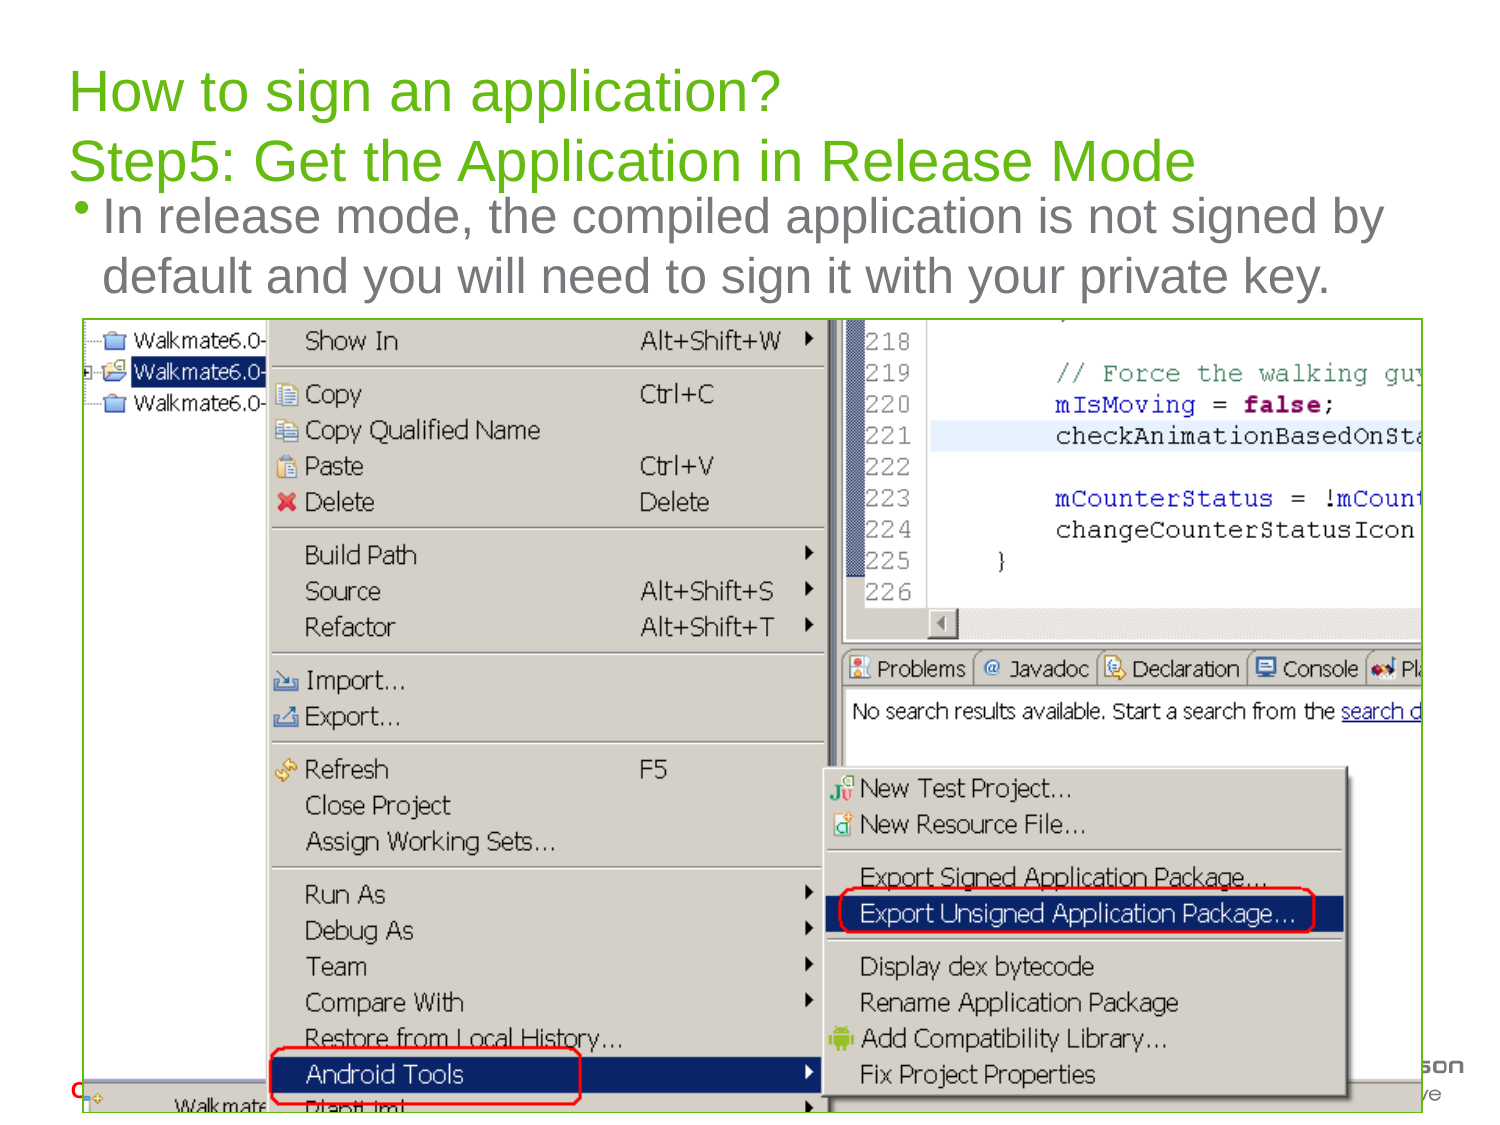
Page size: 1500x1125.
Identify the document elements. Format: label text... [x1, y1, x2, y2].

list In release mode, the compiled application is not signed by default and you will need to sign it with your private key. [73, 183, 1432, 952]
picture [1253, 1010, 1493, 1125]
picture [83, 319, 1422, 1112]
title How to sign an application? Step5: Get the Application in Release Mode [68, 52, 1427, 139]
